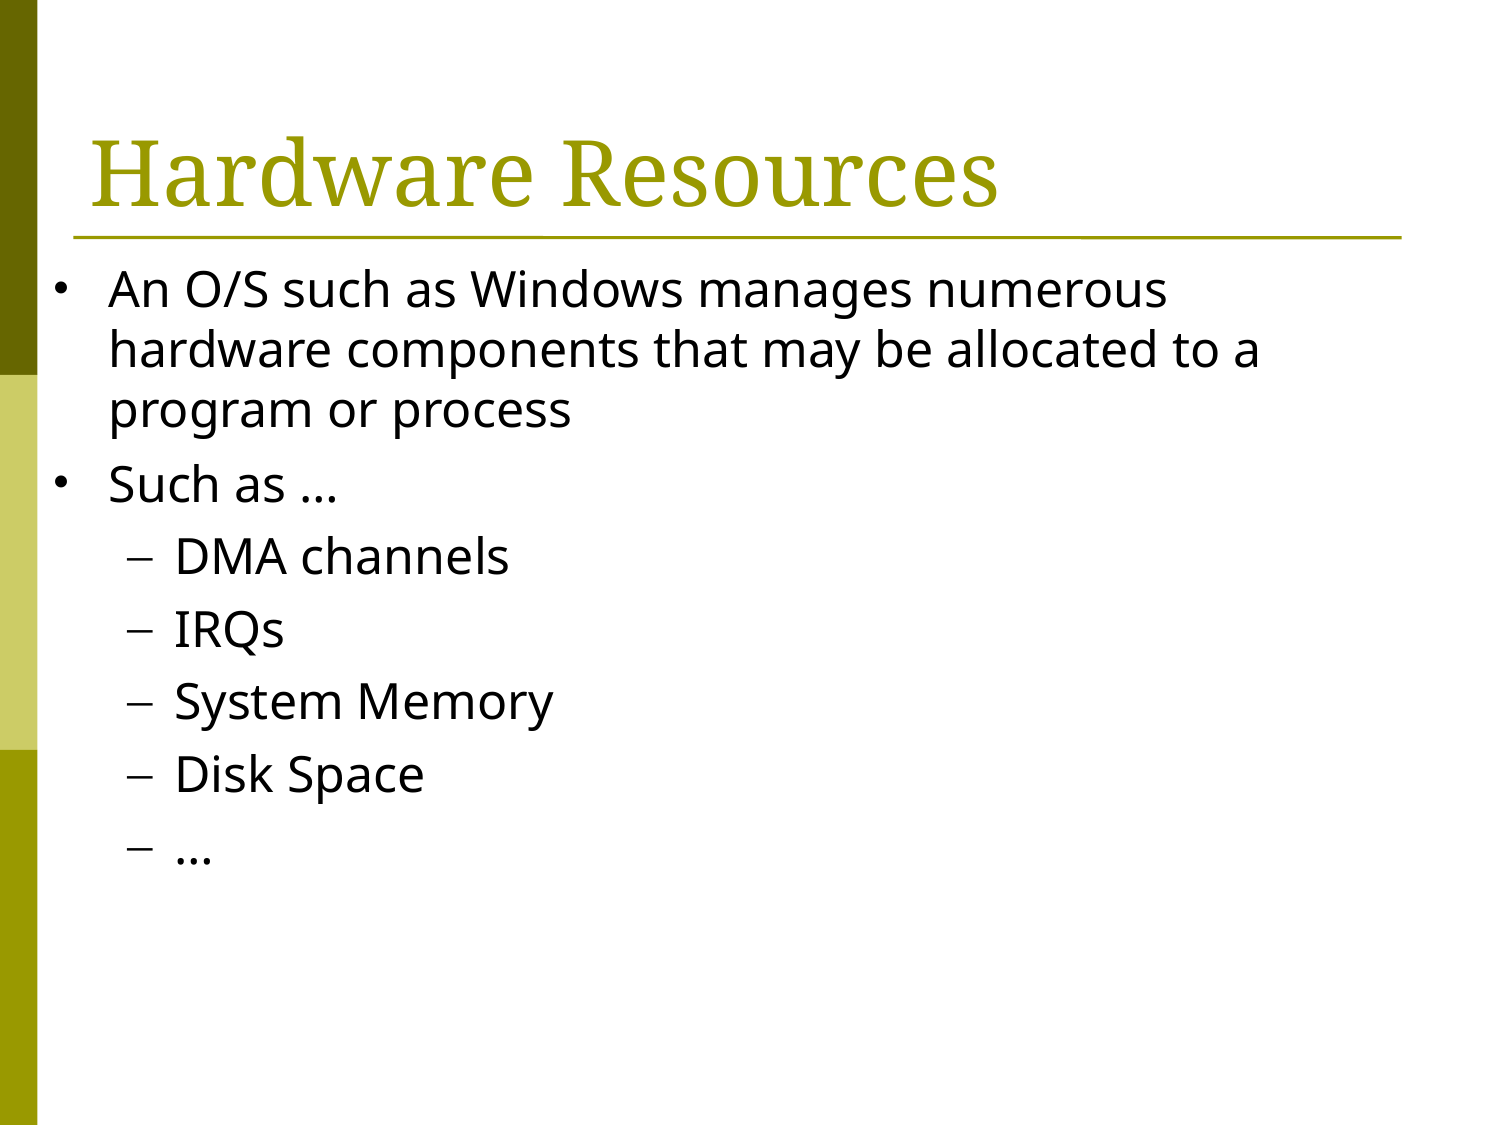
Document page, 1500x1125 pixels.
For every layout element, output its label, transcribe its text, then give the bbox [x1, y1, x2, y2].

list An O/S such as Windows manages numerous hardware components that may be allocated to a program or process Such as … DMA channels IRQs System Memory Disk Space … [37, 249, 1388, 994]
title Hardware Resources [74, 45, 1425, 233]
